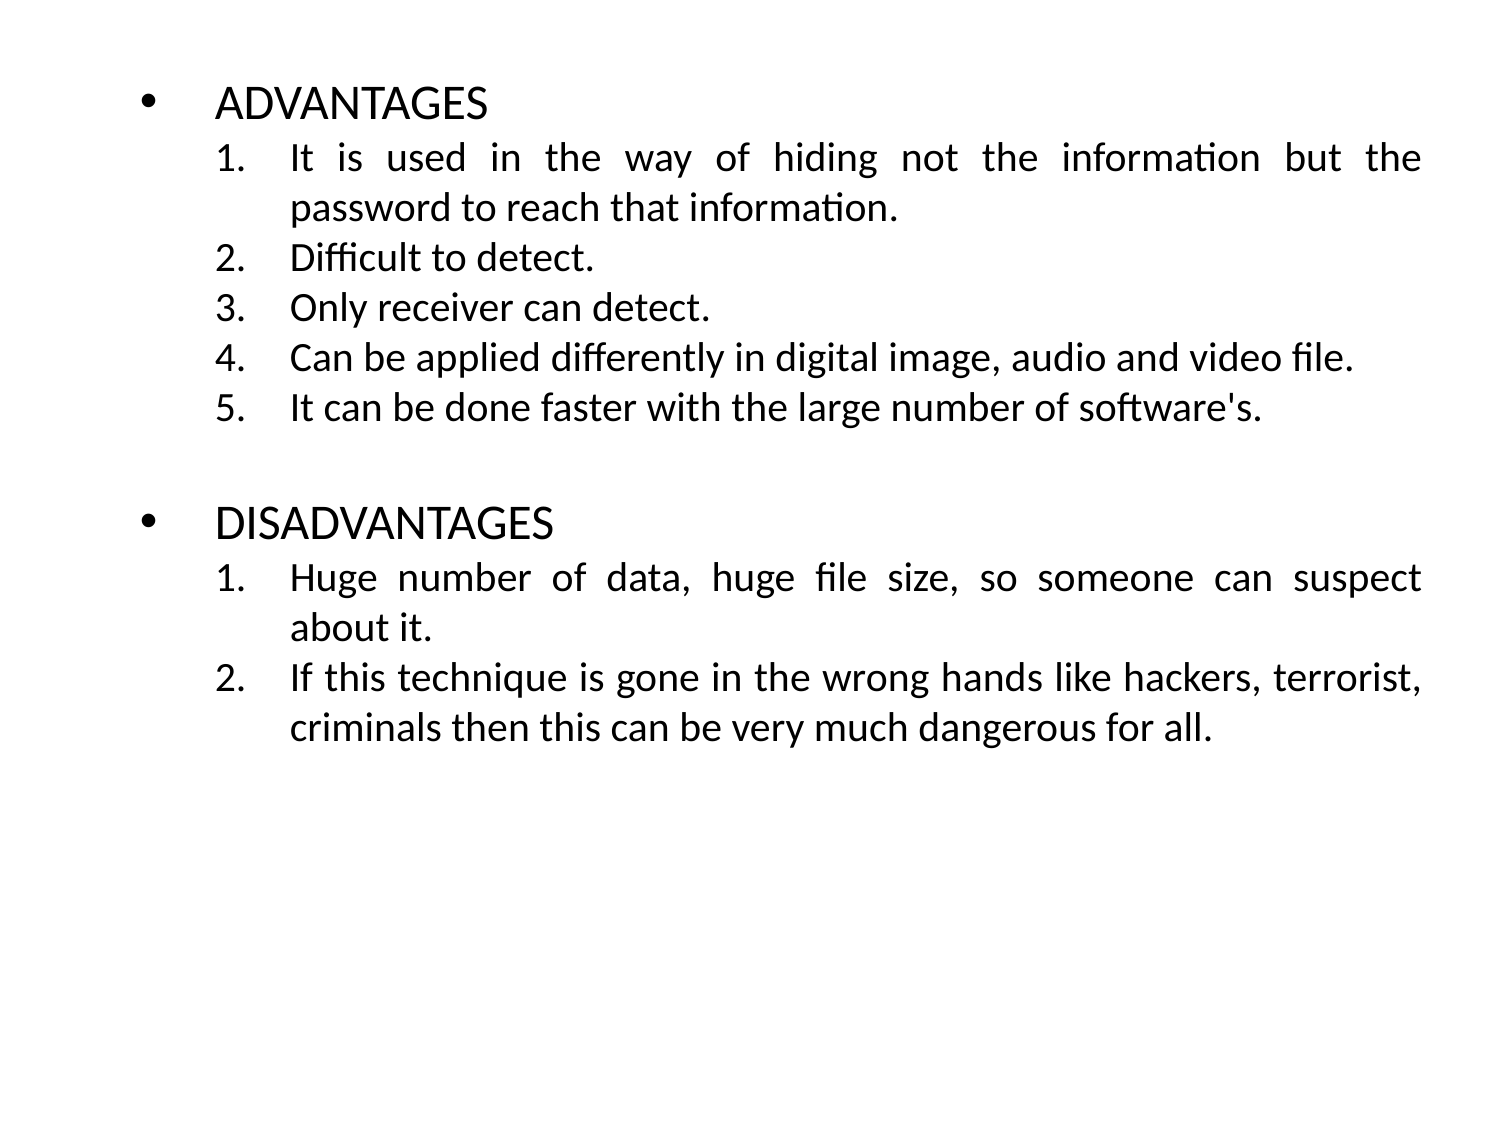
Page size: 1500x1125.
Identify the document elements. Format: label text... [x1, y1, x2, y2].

text_box ADVANTAGES It is used in the way of hiding not the information but the password to reach that information. Difficult to detect. Only receiver can detect. Can be applied differently in digital image, audio and video file. It can be done faster with the large number of software's. DISADVANTAGES Huge number of data, huge file size, so someone can suspect about it. If this technique is gone in the wrong hands like hackers, terrorist, criminals then this can be very much dangerous for all. [50, 62, 1438, 758]
